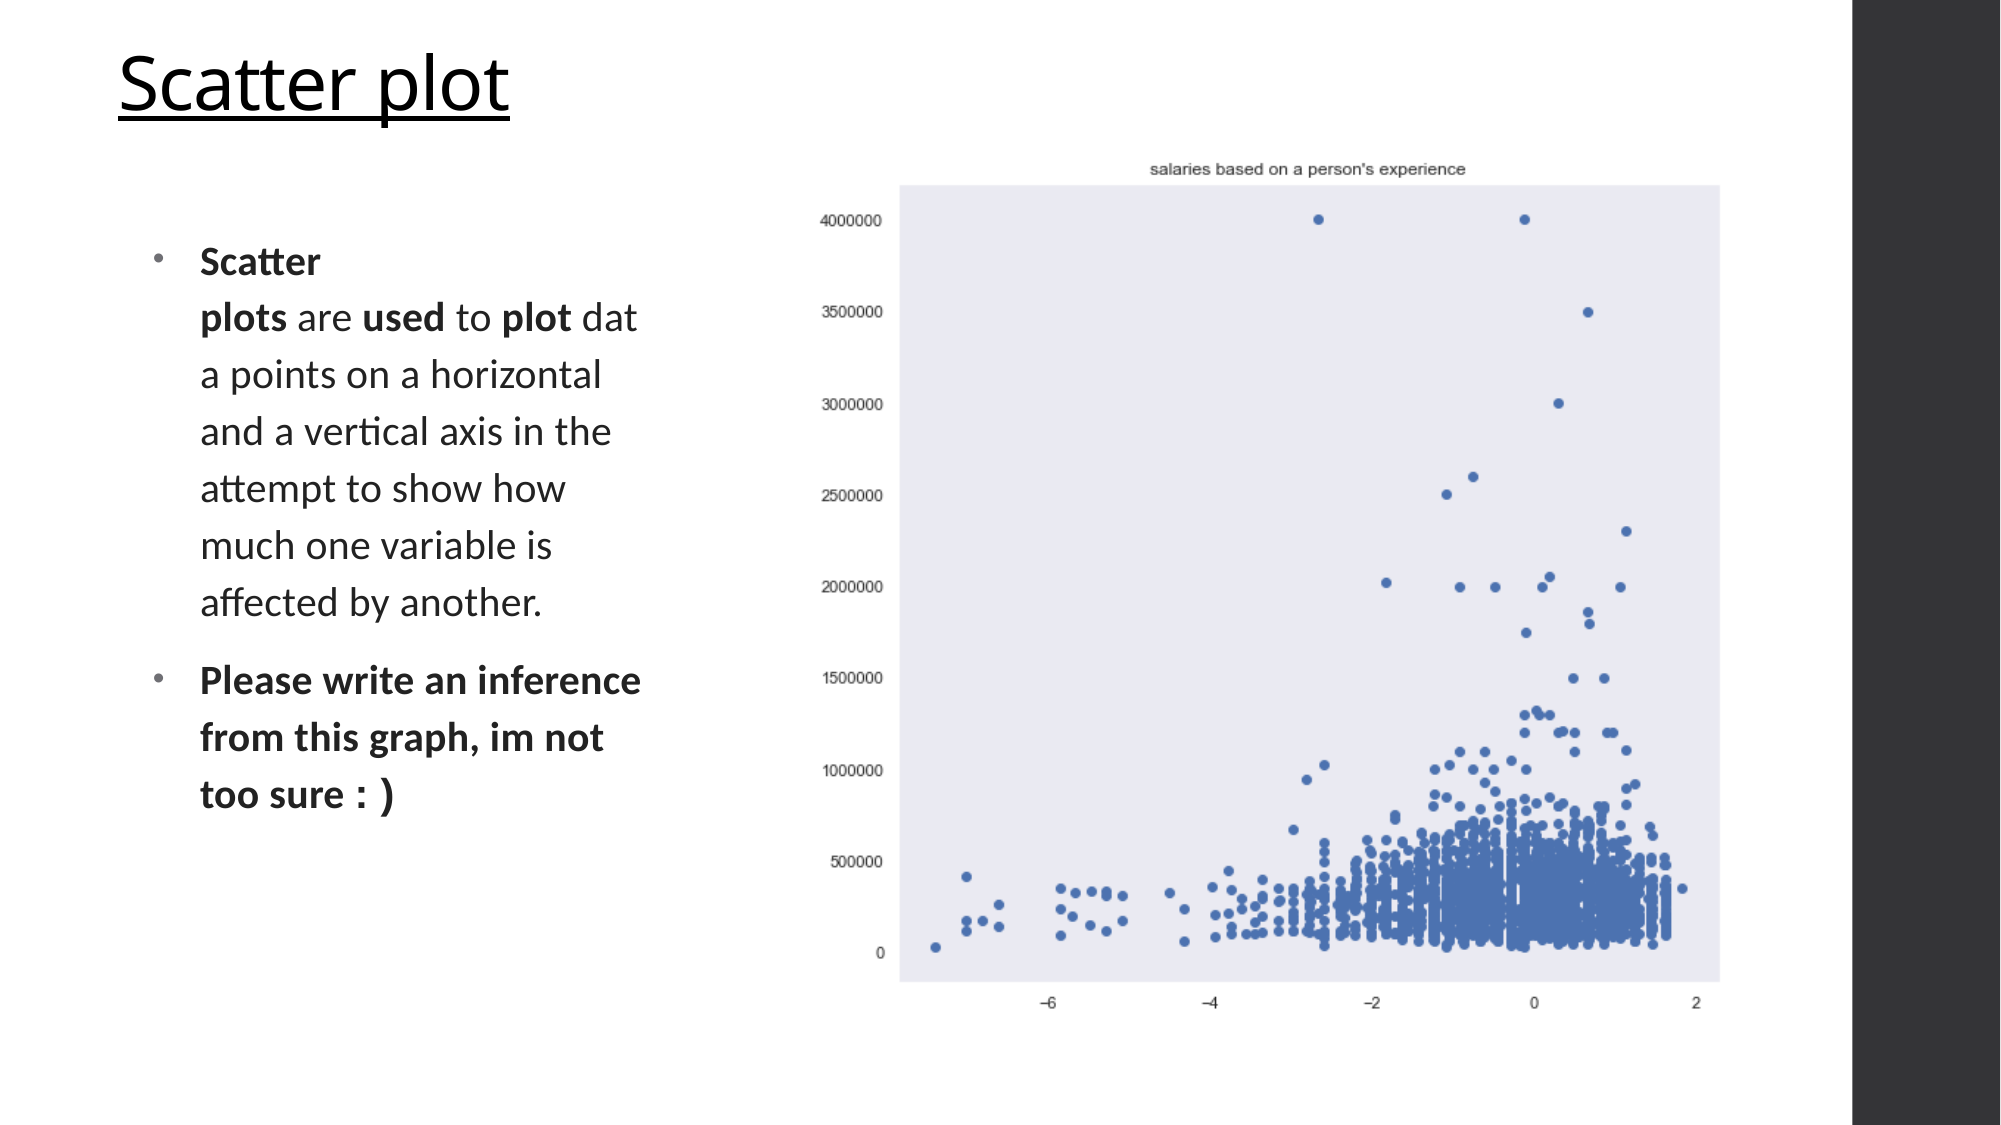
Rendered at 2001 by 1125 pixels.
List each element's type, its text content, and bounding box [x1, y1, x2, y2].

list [810, 152, 1729, 1023]
list Scatter plots are used to plot data points on a horizontal and a vertical axis in the attempt to show how much one variable is affected by another. Please write an inference from this graph, im not too sure : ) [138, 218, 663, 970]
title Scatter plot [103, 53, 698, 134]
